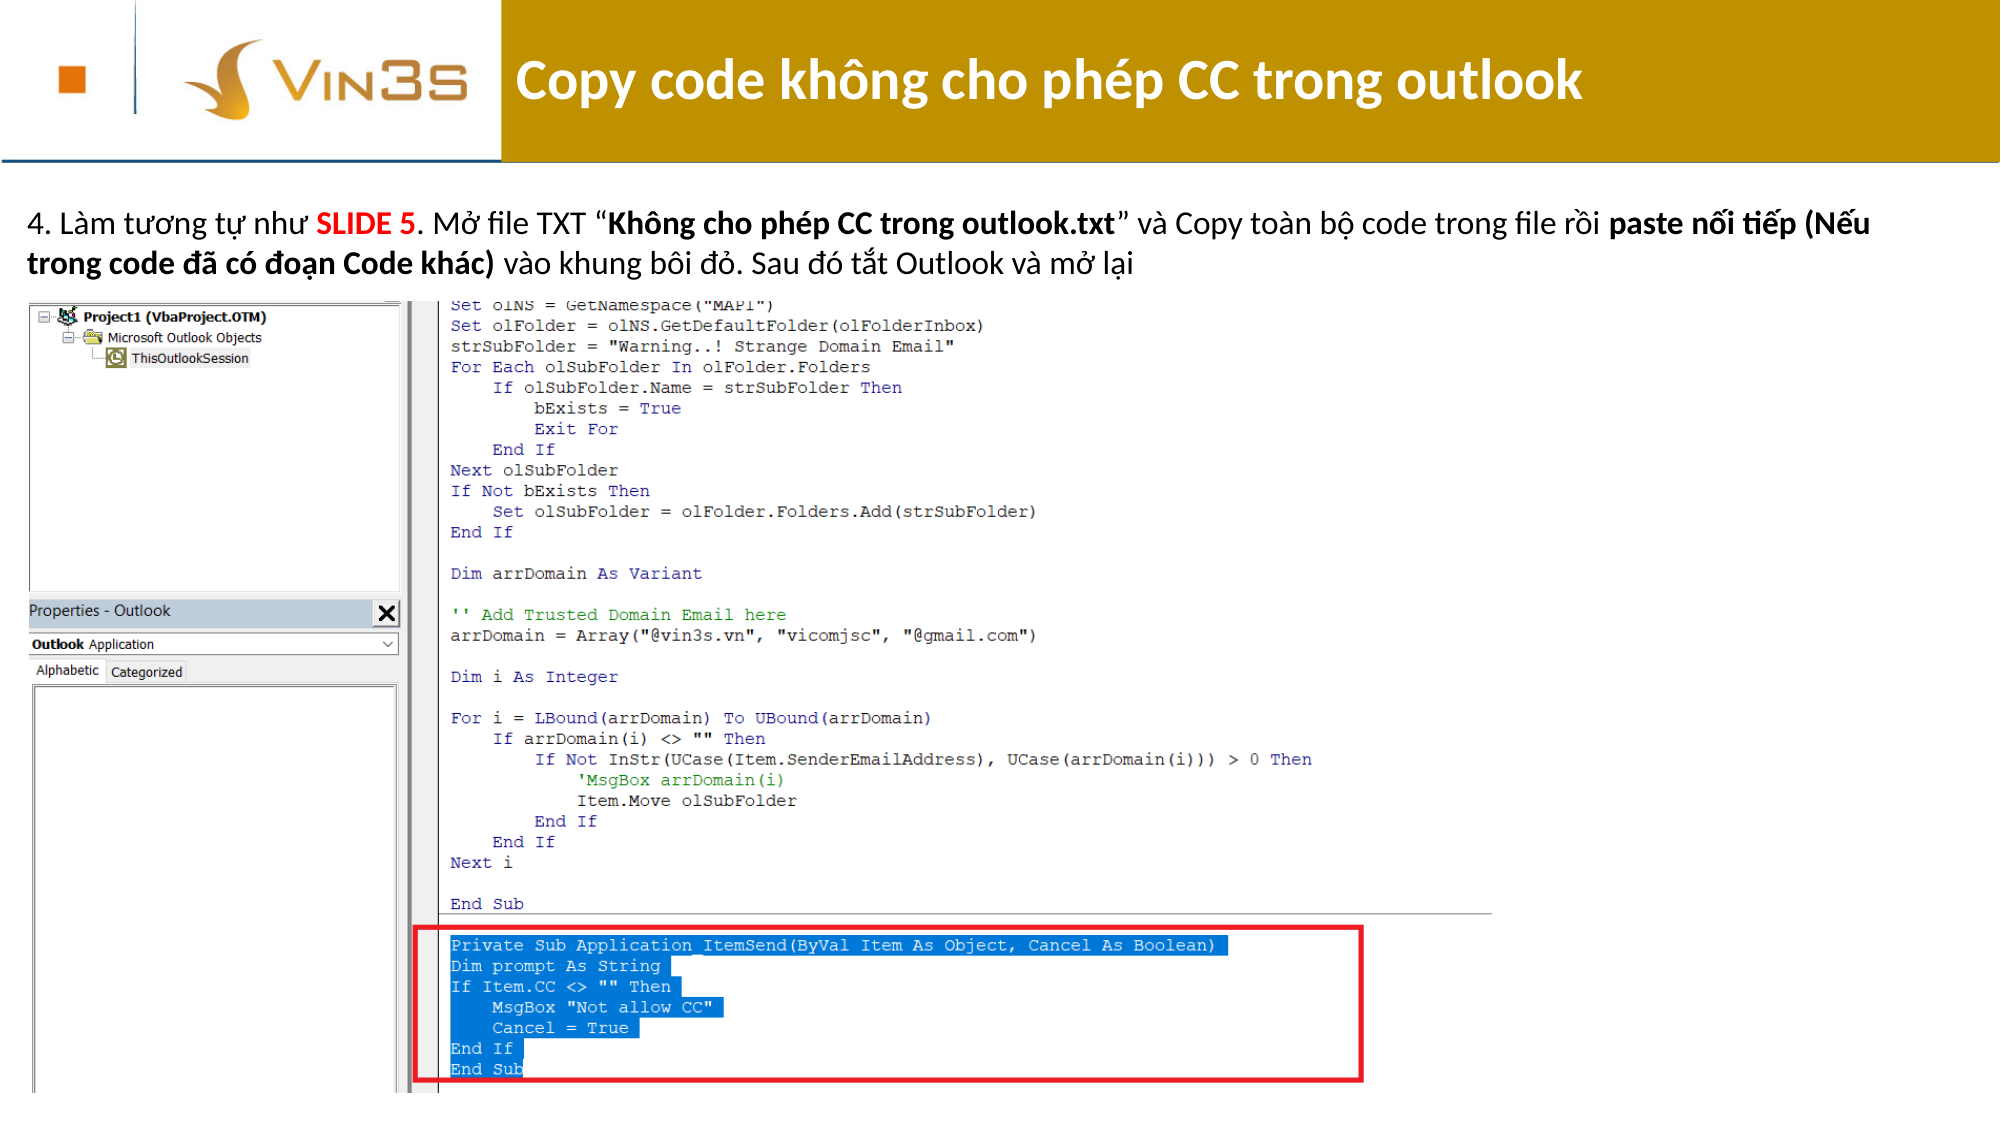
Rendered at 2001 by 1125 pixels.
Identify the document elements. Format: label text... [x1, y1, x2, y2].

text_box 4. Làm tương tự như SLIDE 5. Mở file TXT “Không cho phép CC trong outlook.txt” và Copy toàn bộ code trong file rồi paste nối tiếp (Nếu trong code đã có đoạn Code khác) vào khung bôi đỏ. Sau đó tắt Outlook và mở lại [12, 194, 1945, 289]
title Copy code không cho phép CC trong outlook [501, 0, 2000, 163]
picture [0, 0, 2001, 1125]
